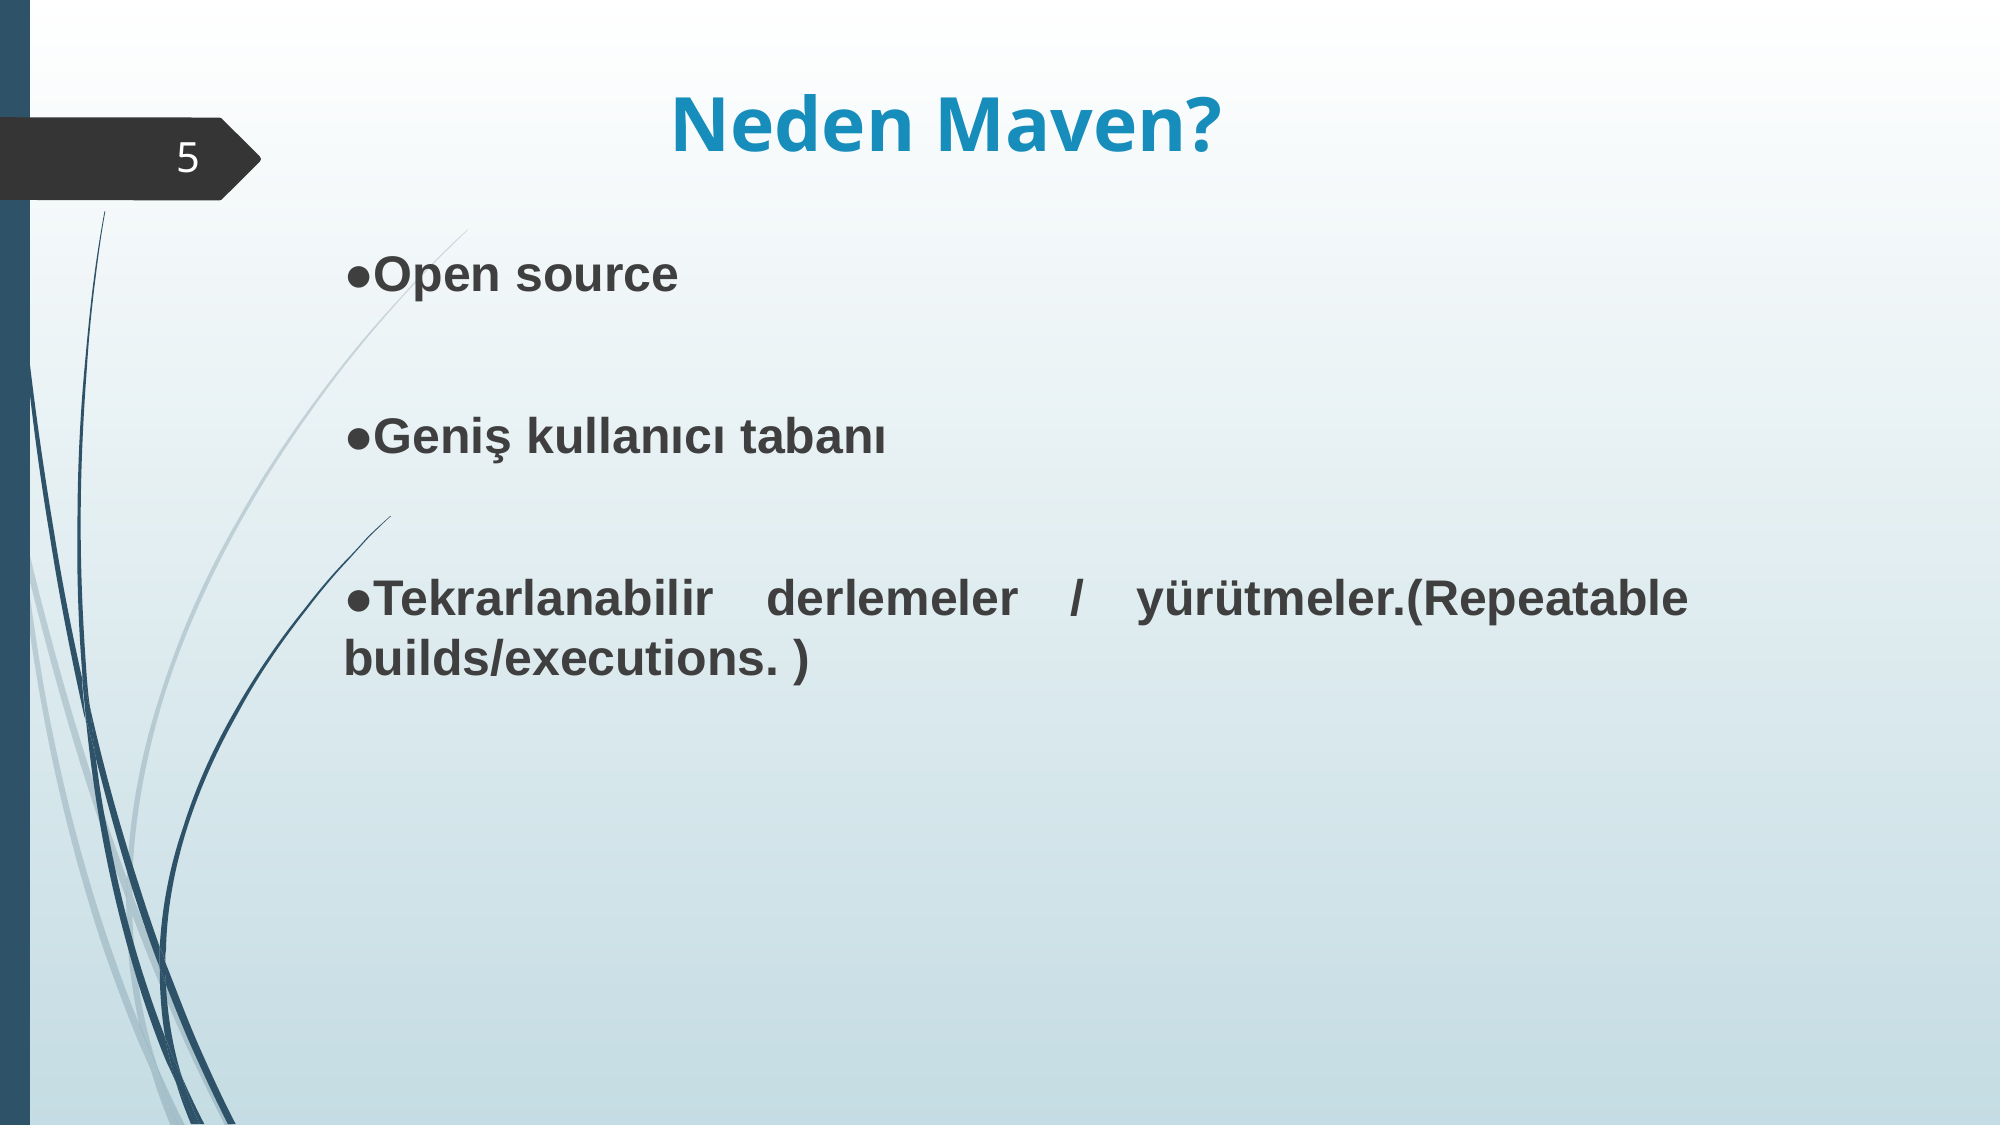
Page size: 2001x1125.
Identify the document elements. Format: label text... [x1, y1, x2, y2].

list ●Open source ●Geniş kullanıcı tabanı ●Tekrarlanabilir derlemeler / yürütmeler.(Repeatable builds/executions. ) [309, 234, 1706, 887]
title Neden Maven? [215, 68, 1677, 279]
slide_number 5 [87, 129, 215, 190]
